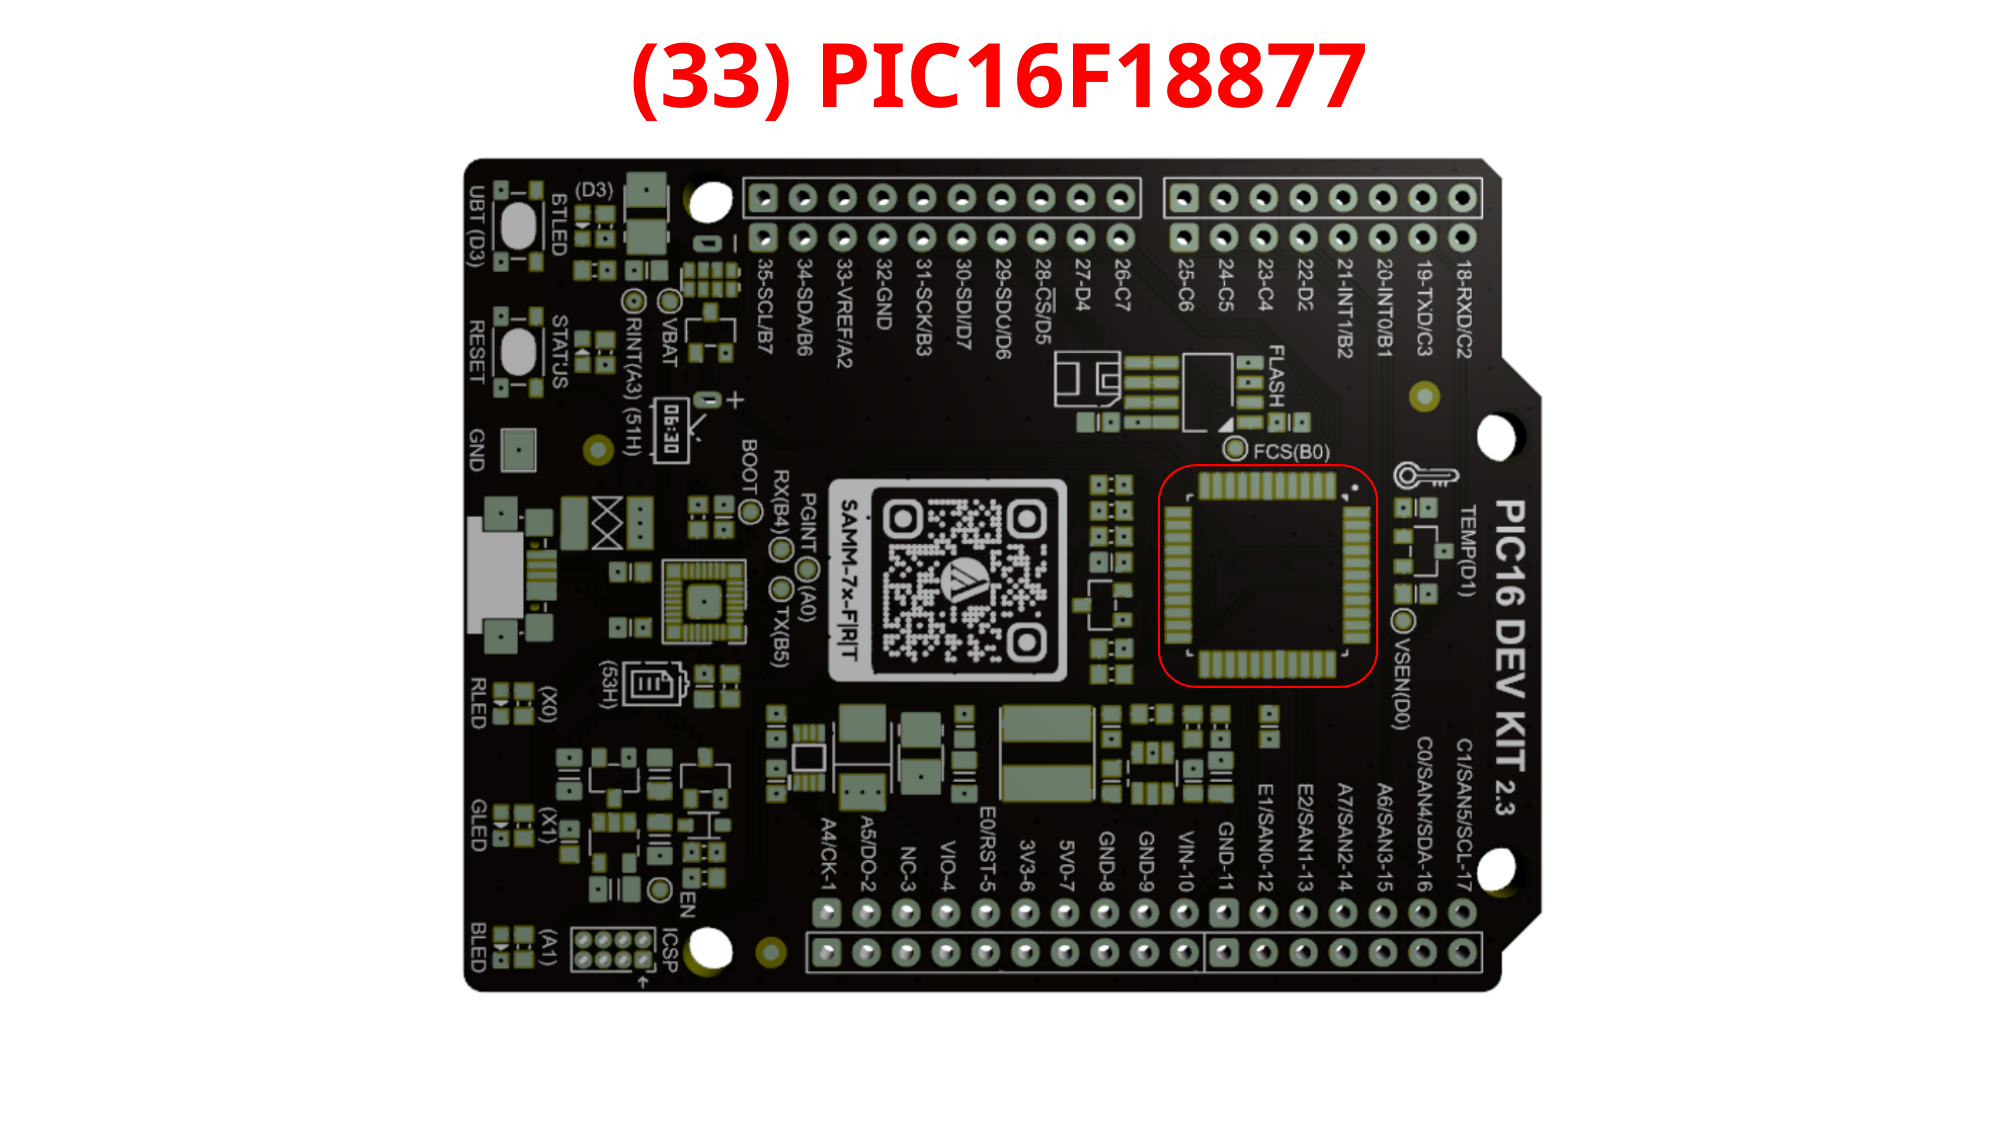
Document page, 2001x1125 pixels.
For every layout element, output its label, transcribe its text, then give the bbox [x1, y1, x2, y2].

picture [454, 153, 1546, 998]
title (33) PIC16F18877 [137, 22, 1863, 135]
text_box [1157, 464, 1379, 688]
